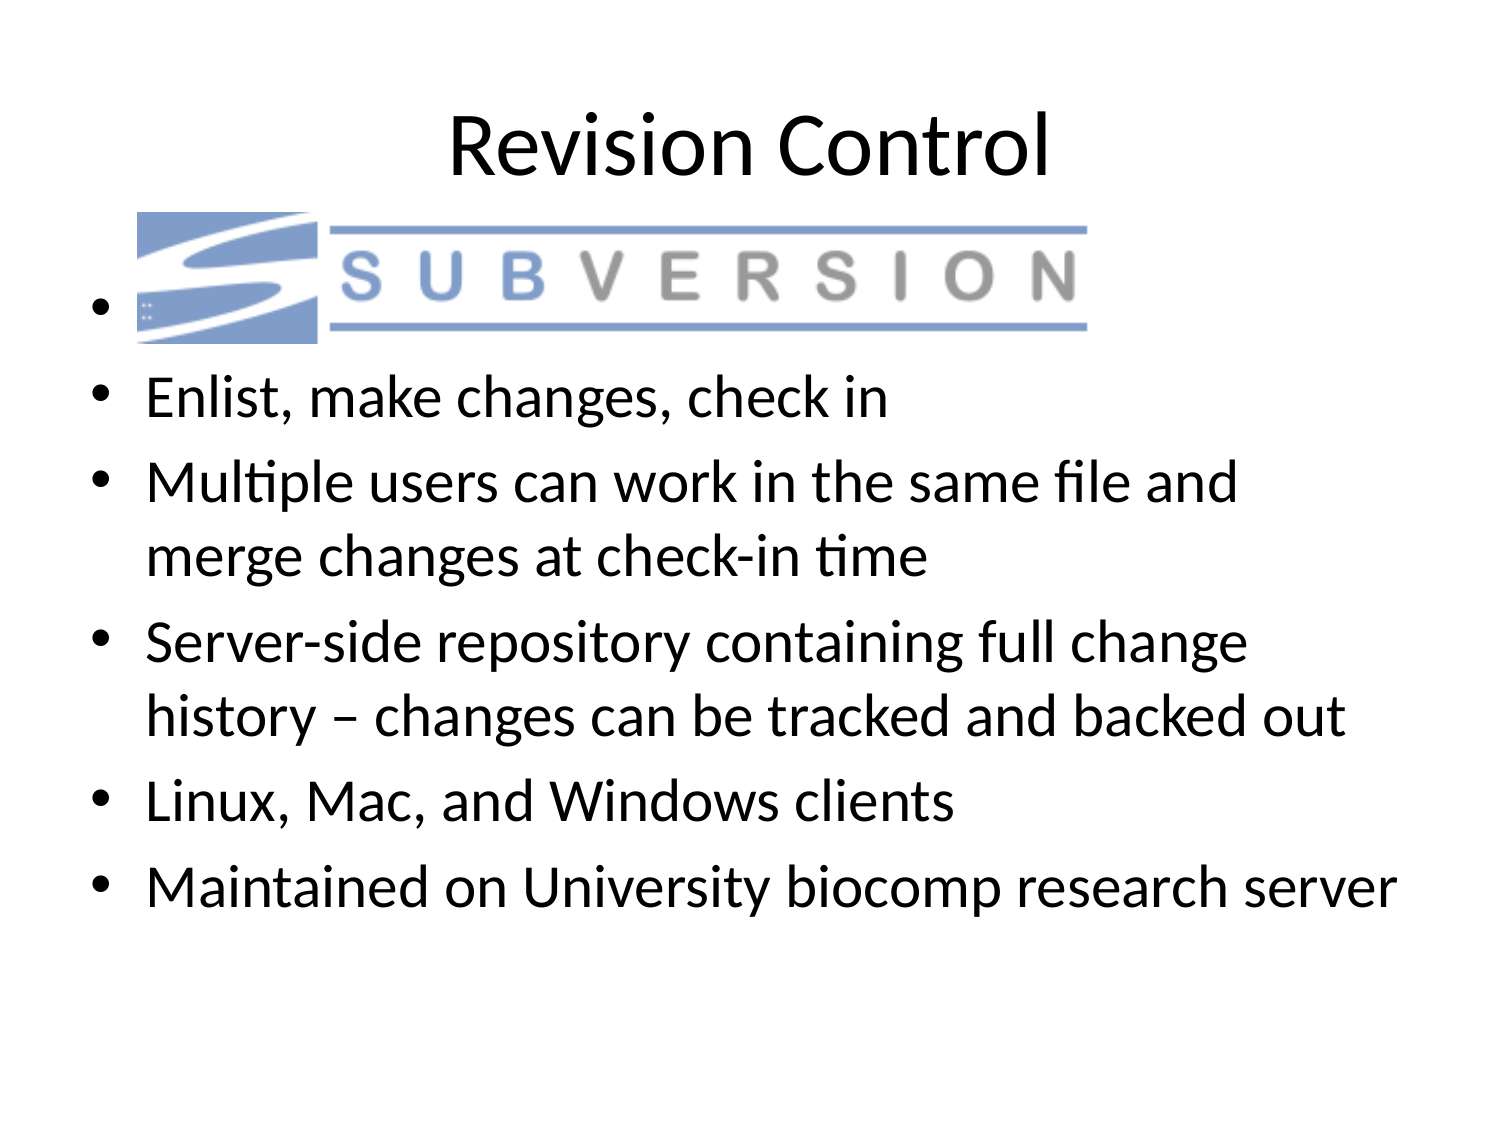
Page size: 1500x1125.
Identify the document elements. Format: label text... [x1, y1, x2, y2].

title Revision Control [75, 45, 1425, 233]
picture [137, 212, 1100, 345]
list A Enlist, make changes, check in Multiple users can work in the same file and merge changes at check-in time Server-side repository containing full change history – changes can be tracked and backed out Linux, Mac, and Windows clients Maintained on University biocomp research server [75, 262, 1425, 1005]
